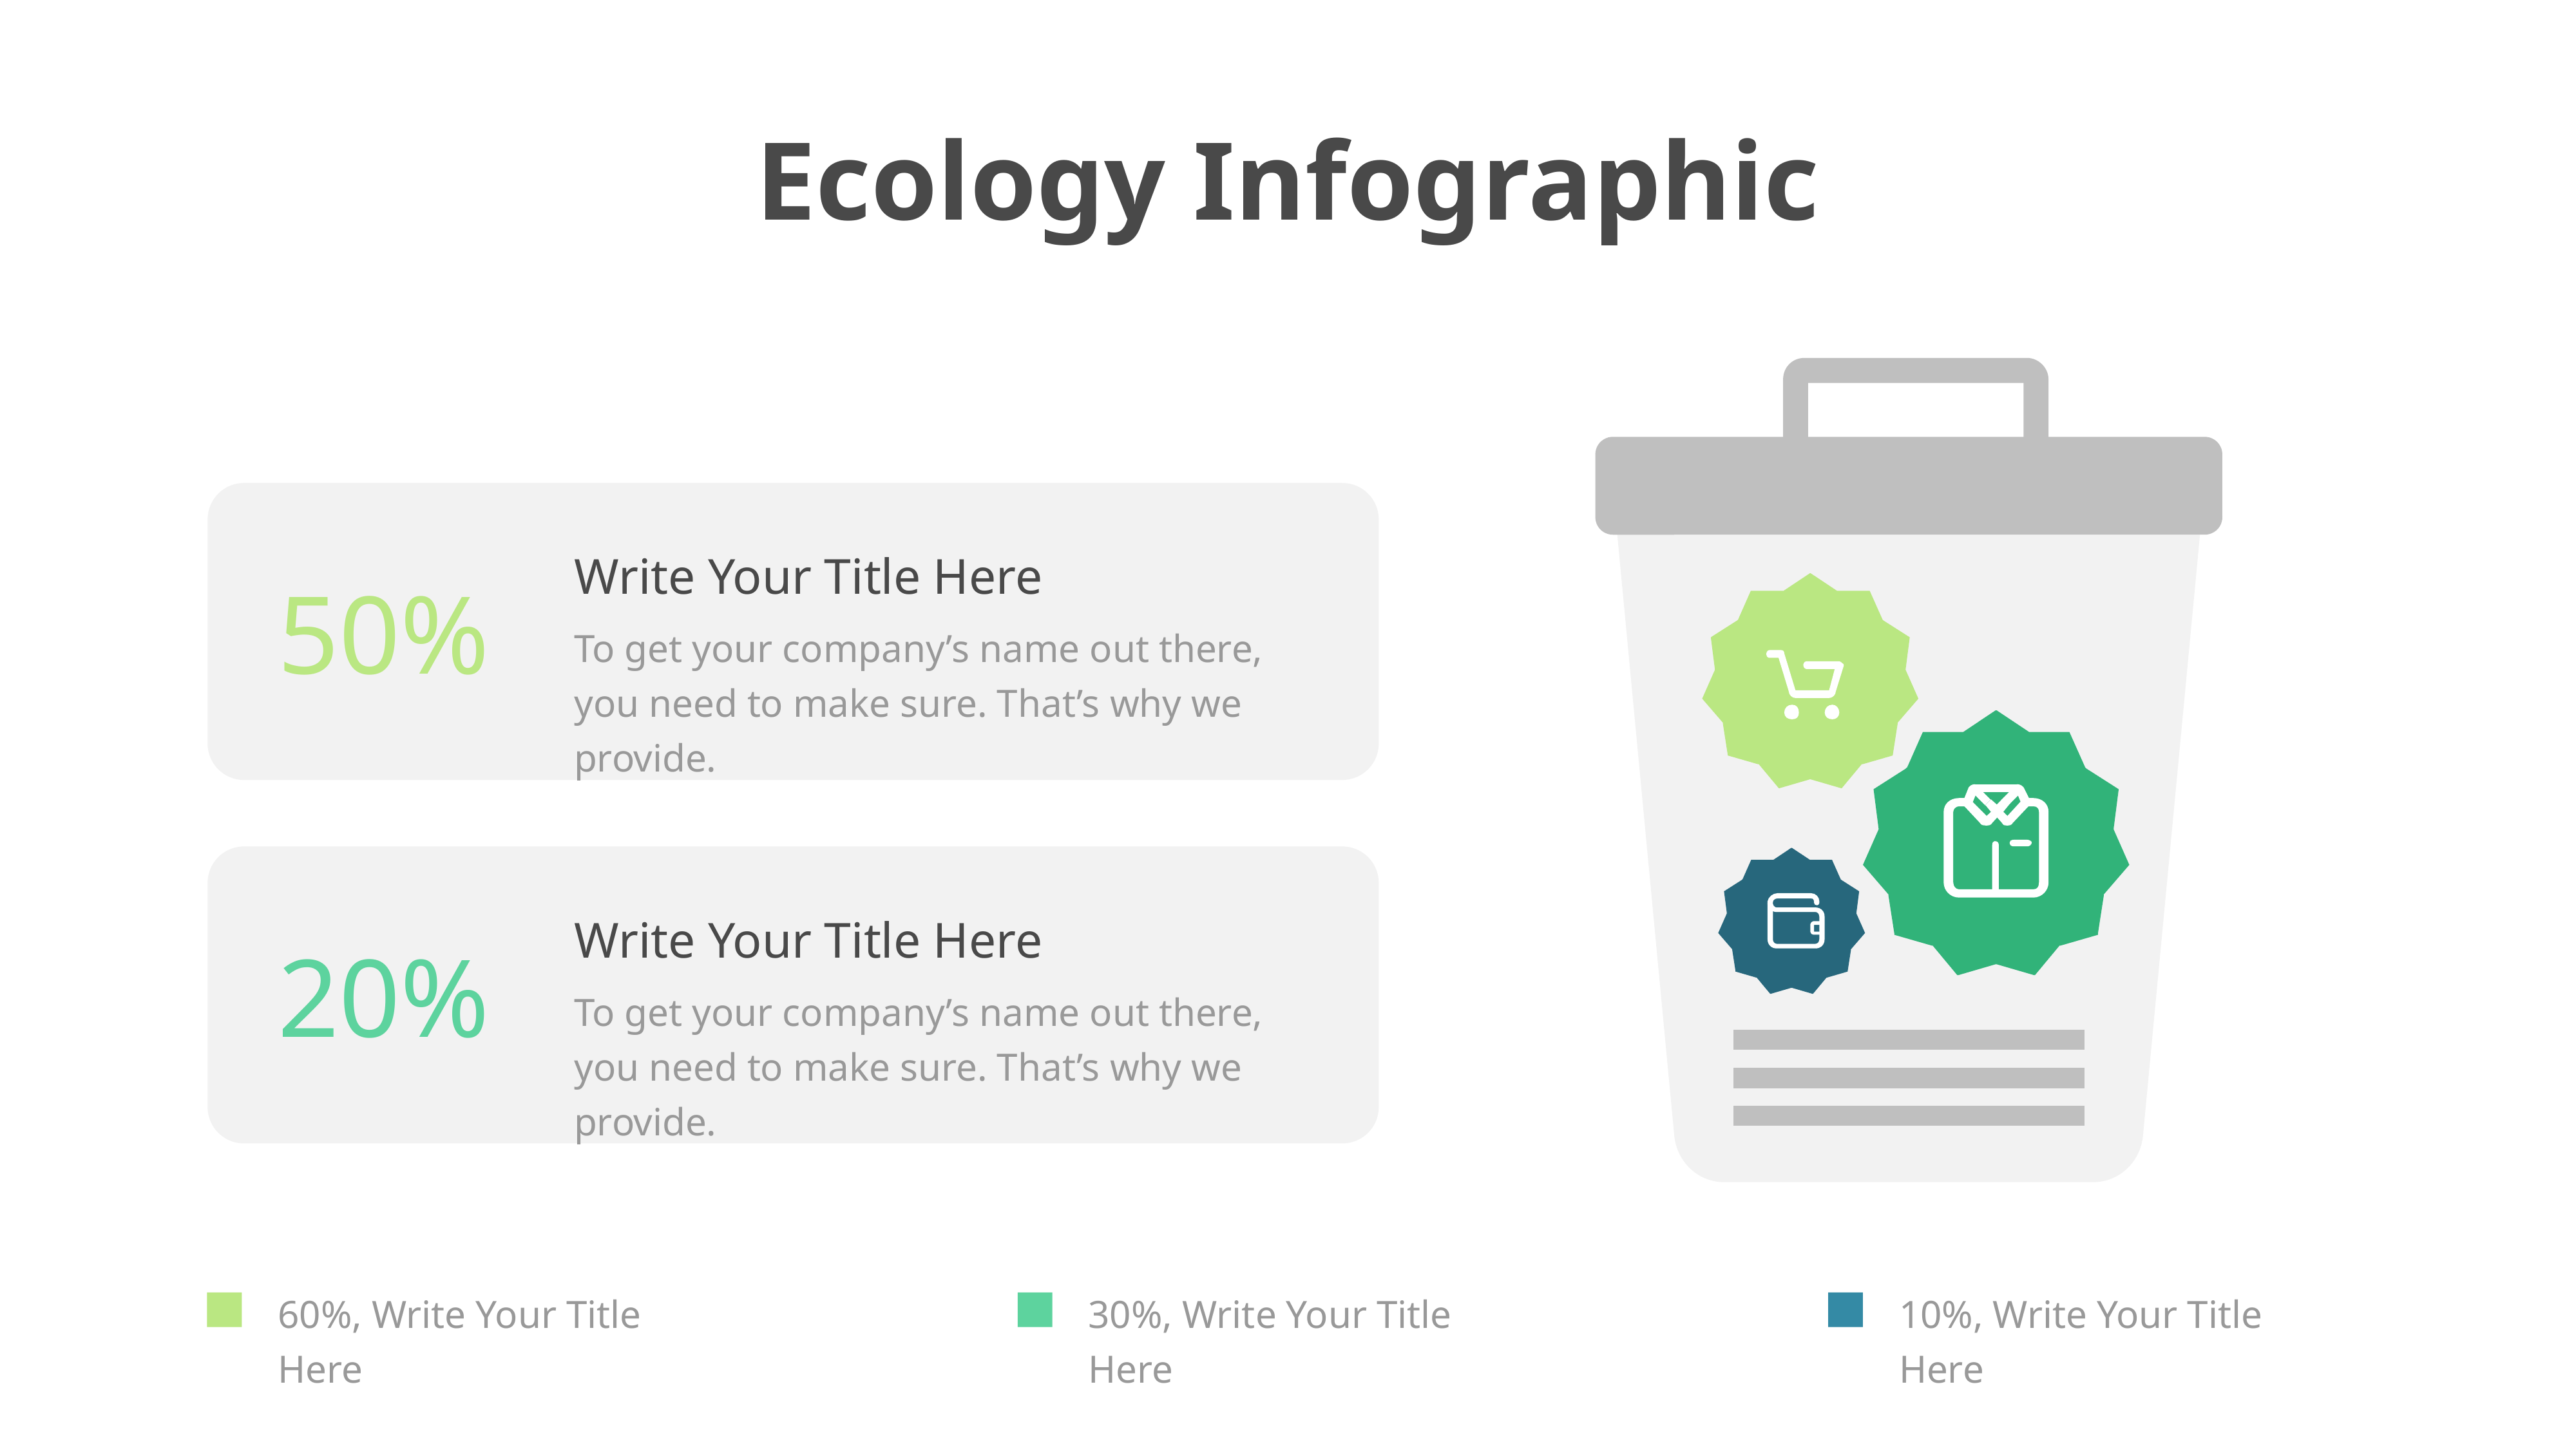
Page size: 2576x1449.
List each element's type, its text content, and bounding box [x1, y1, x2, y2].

text_box Ecology Infographic [746, 108, 1830, 247]
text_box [207, 1269, 748, 1343]
text_box [2205, 436, 2224, 536]
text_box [207, 482, 1379, 781]
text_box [207, 846, 1379, 1144]
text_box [1613, 357, 2205, 1182]
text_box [1828, 1269, 2369, 1343]
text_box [1017, 1269, 1559, 1343]
text_box [1594, 436, 1613, 536]
